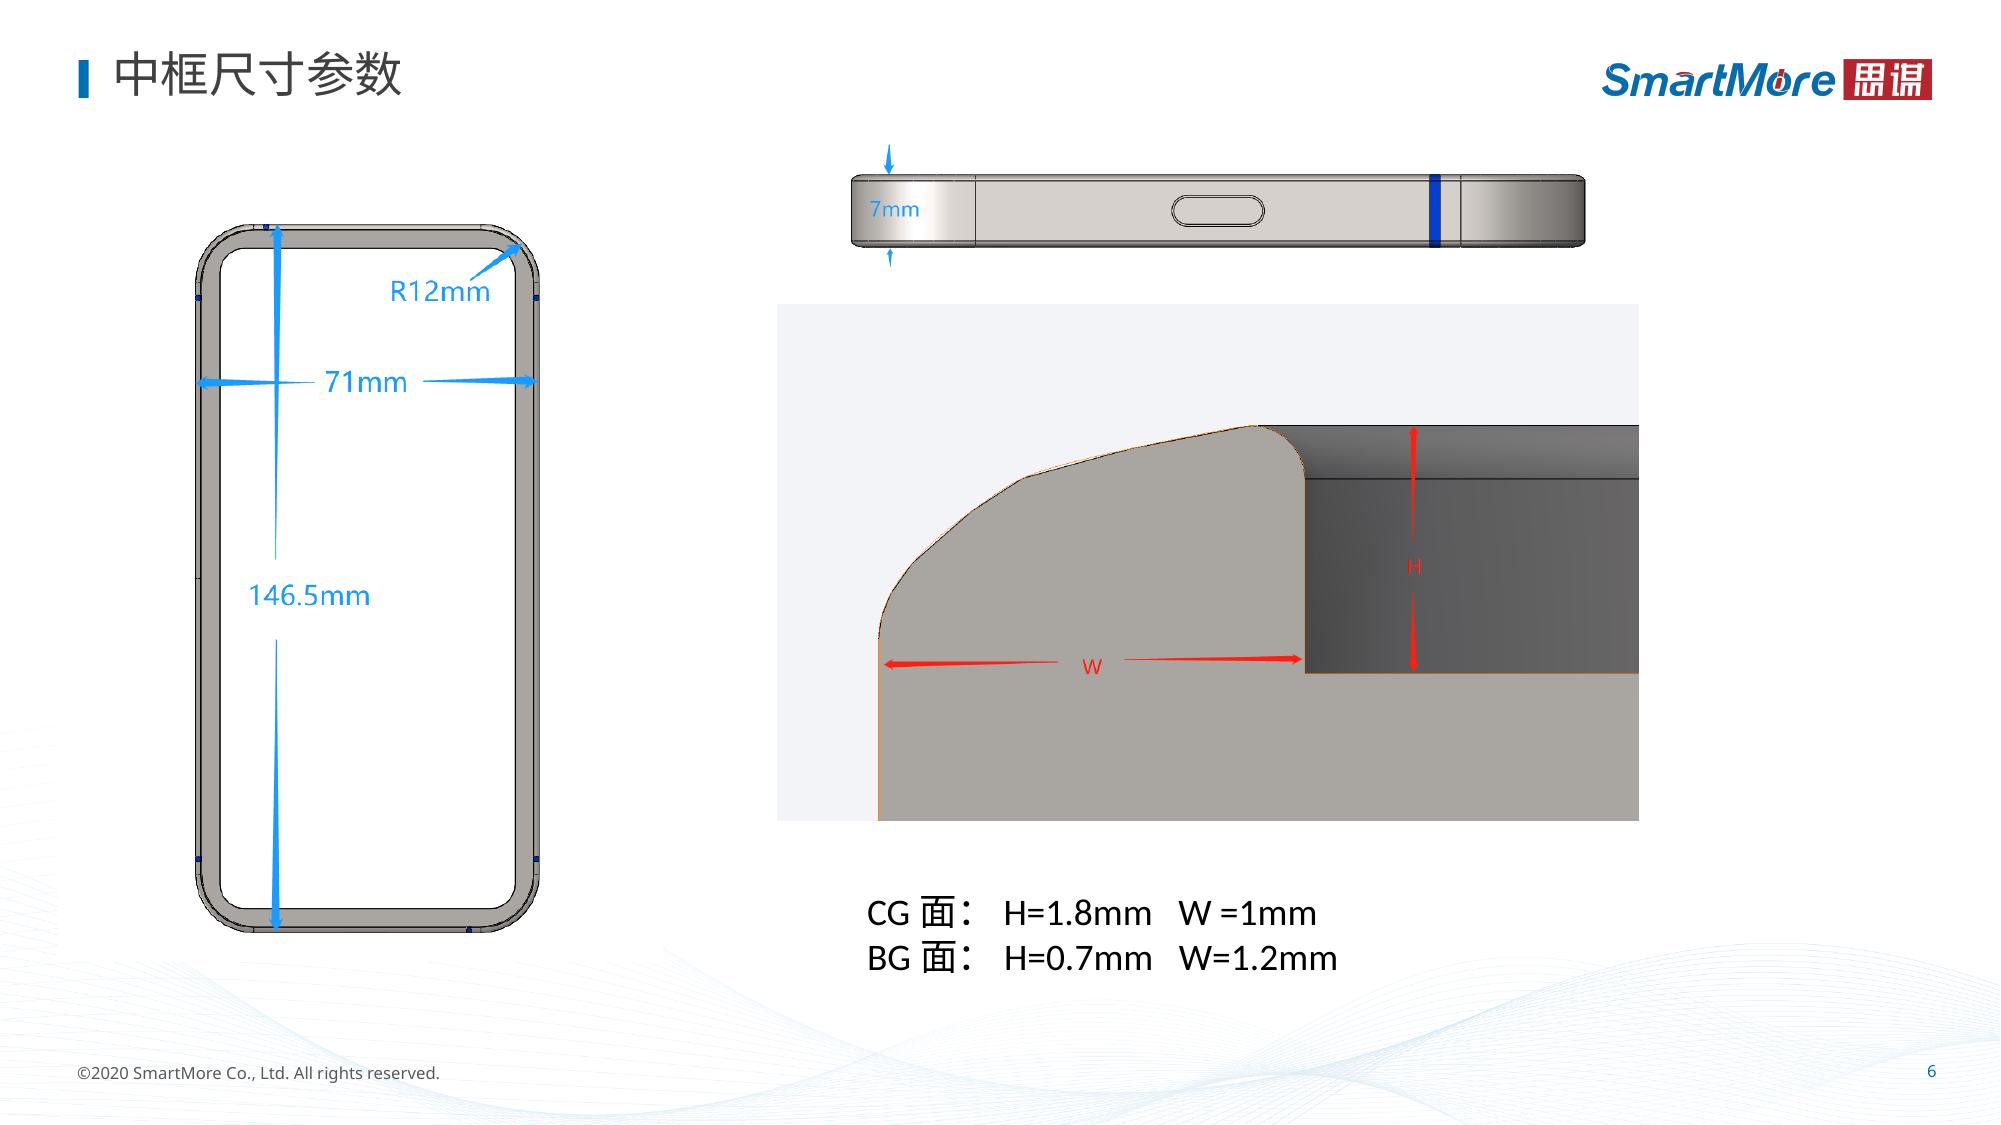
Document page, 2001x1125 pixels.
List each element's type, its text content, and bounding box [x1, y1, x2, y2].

title 中框尺寸参数 [97, 43, 1584, 111]
text_box CG面：H=1.8mm W =1mm BG面：H=0.7mm W=1.2mm [852, 880, 1493, 986]
picture [0, 0, 2001, 1125]
